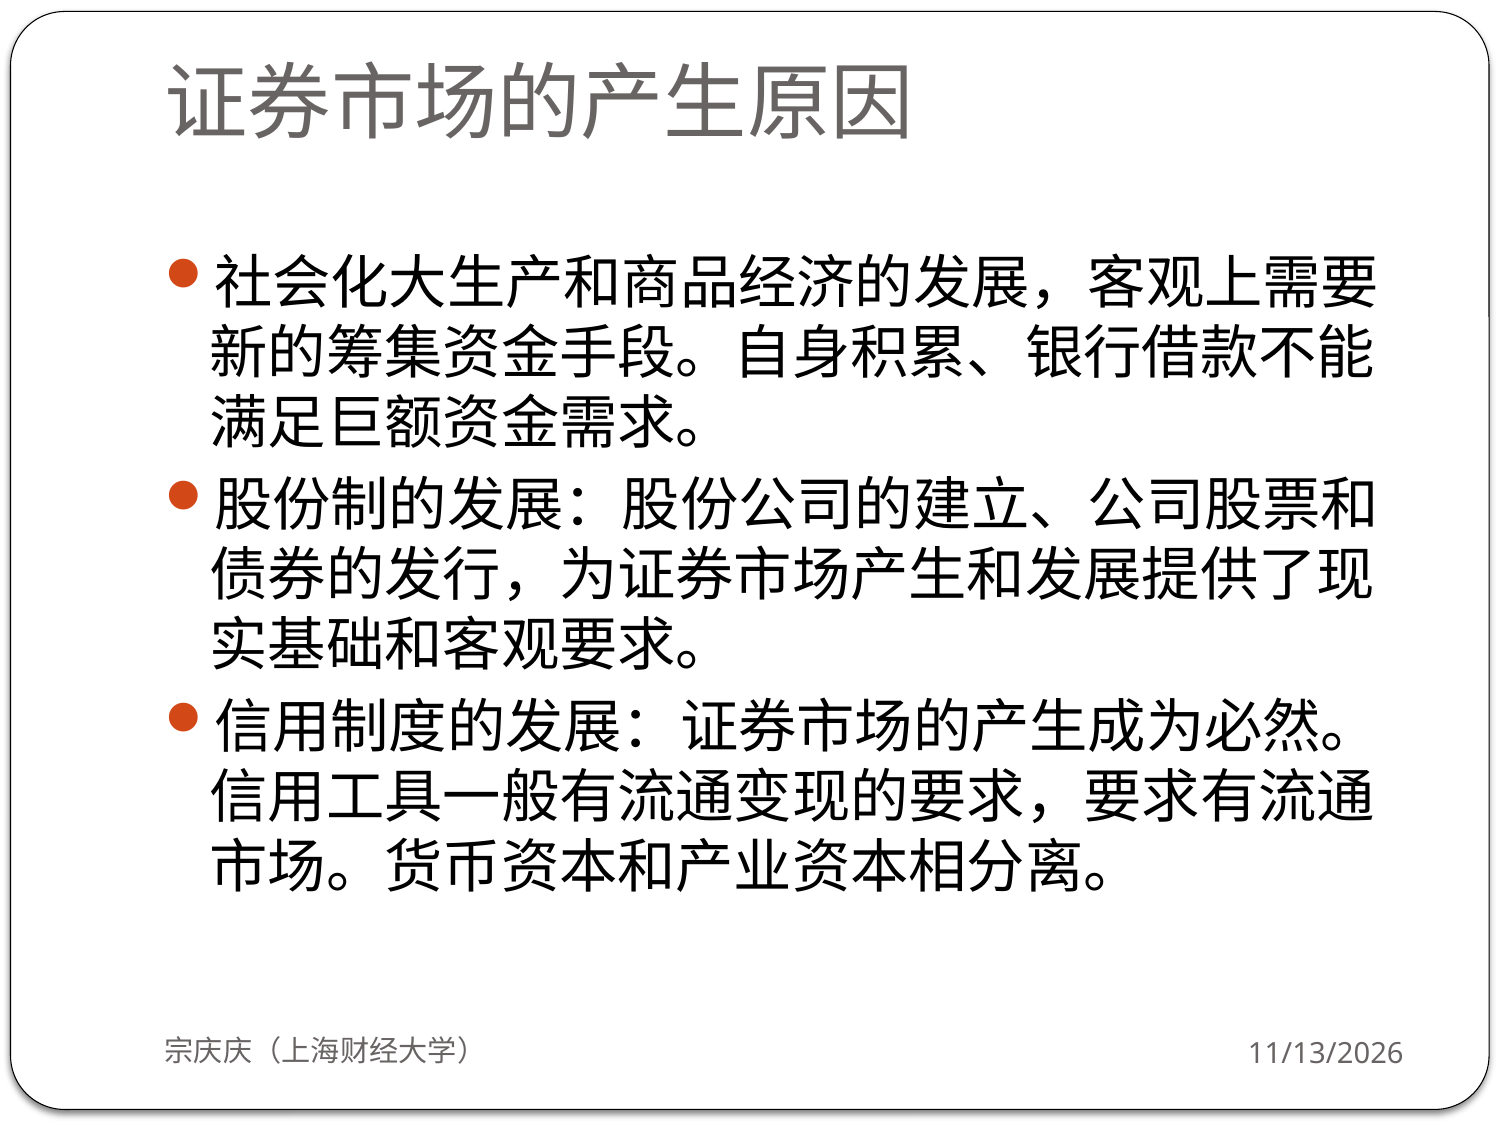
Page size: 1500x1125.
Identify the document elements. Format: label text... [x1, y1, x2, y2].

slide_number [1012, 1015, 1419, 1094]
footer 宗庆庆（上海财经大学） [150, 1012, 800, 1088]
title 证券市场的产生原因 [150, 35, 1425, 164]
list 社会化大生产和商品经济的发展，客观上需要新的筹集资金手段。自身积累、银行借款不能满足巨额资金需求。 股份制的发展：股份公司的建立、公司股票和债券的发行，为证券市场产生和发展提供了现实基础和客观要求。 信用制度的发展：证券市场的产生成为必然。信用工具一般有流通变现的要求，要求有流通市场。货币资本和产业资本相分离。 [150, 237, 1425, 988]
